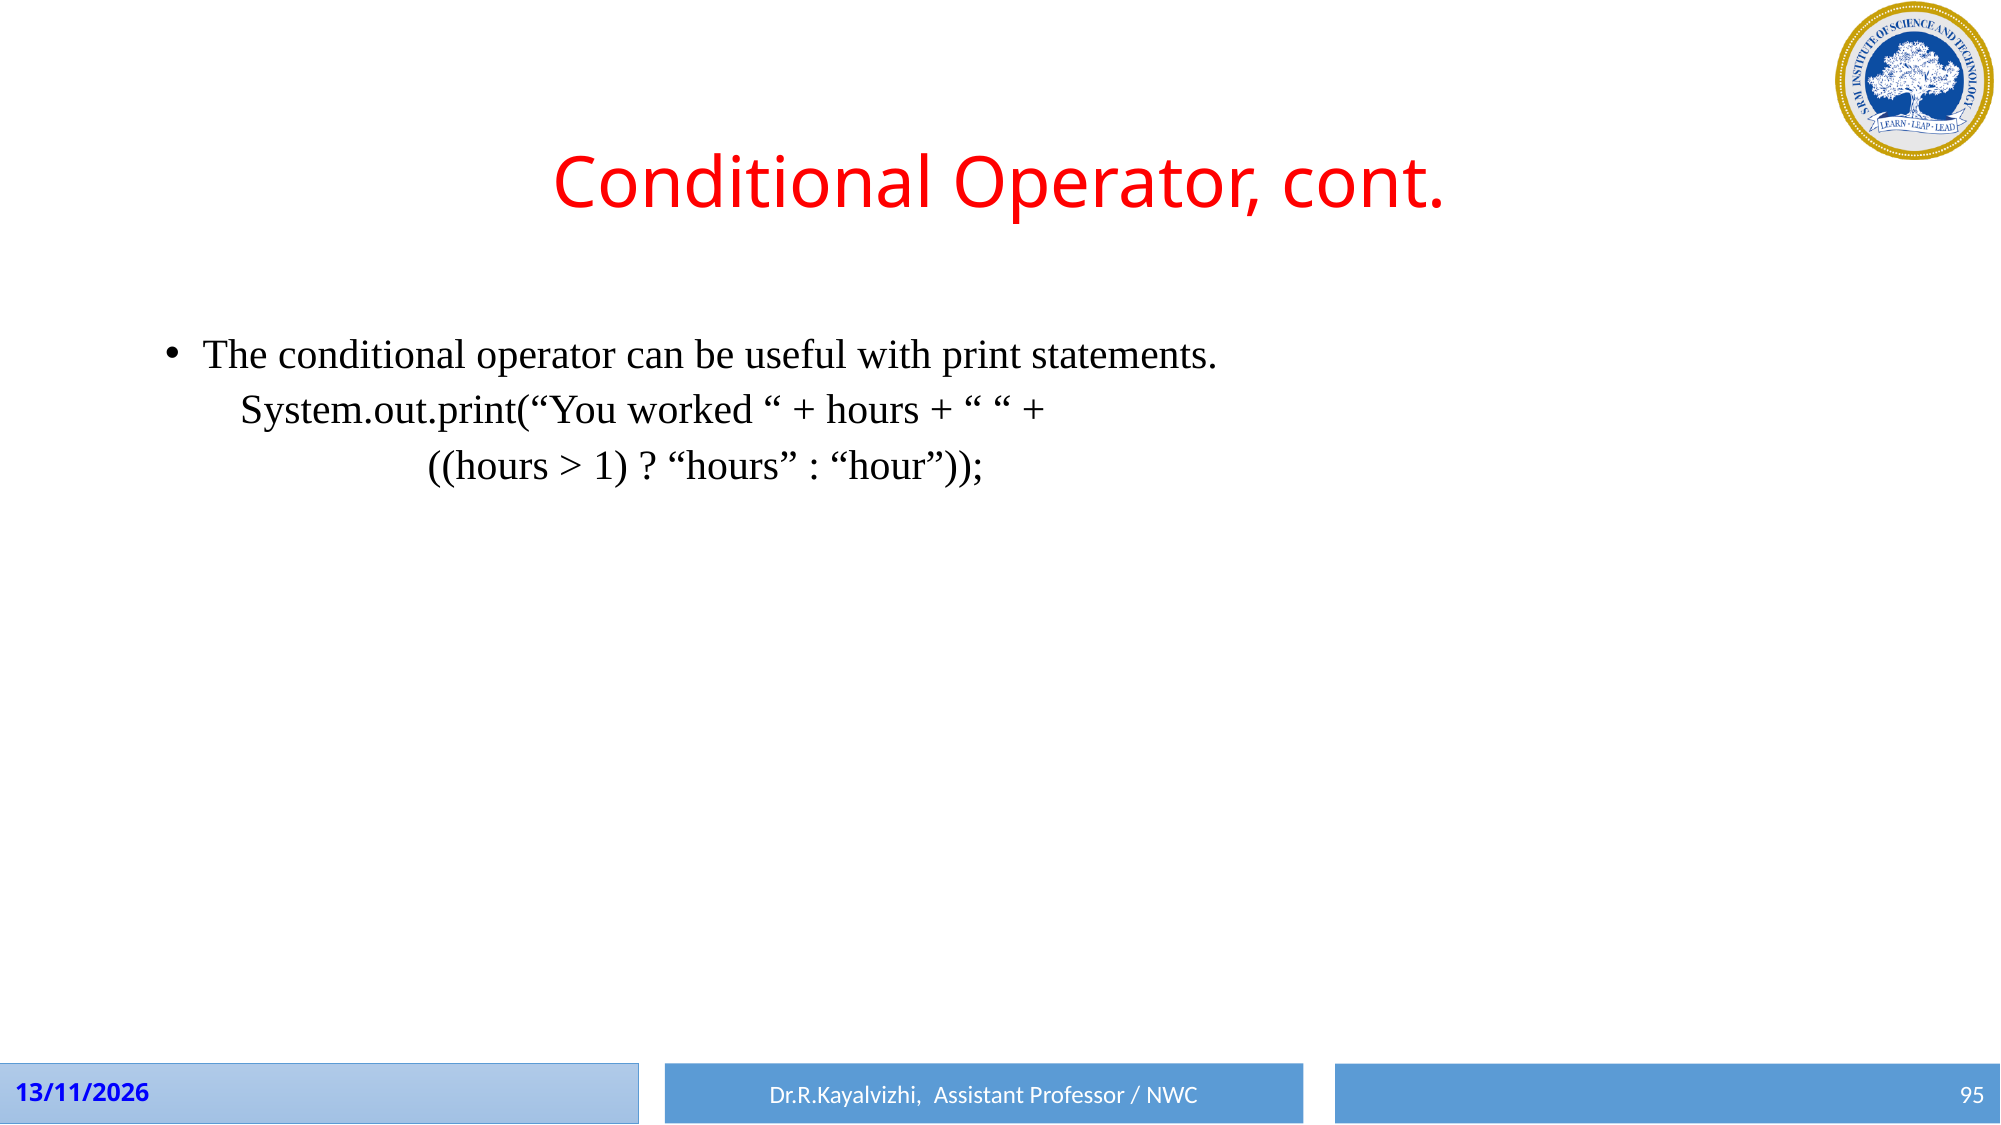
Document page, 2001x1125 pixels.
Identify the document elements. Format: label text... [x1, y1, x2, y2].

text_box 10-08-2023 [0, 1063, 639, 1124]
slide_number 95 [1335, 1063, 2000, 1124]
title Conditional Operator, cont. [150, 82, 1850, 286]
text_box Dr.R.Kayalvizhi, Assistant Professor / NWC [664, 1063, 1304, 1124]
list The conditional operator can be useful with print statements. System.out.print(“You worked “ + hours + “ “ + ((hours > 1) ? “hours” : “hour”)); [150, 324, 1850, 978]
picture [1835, 1, 1994, 160]
